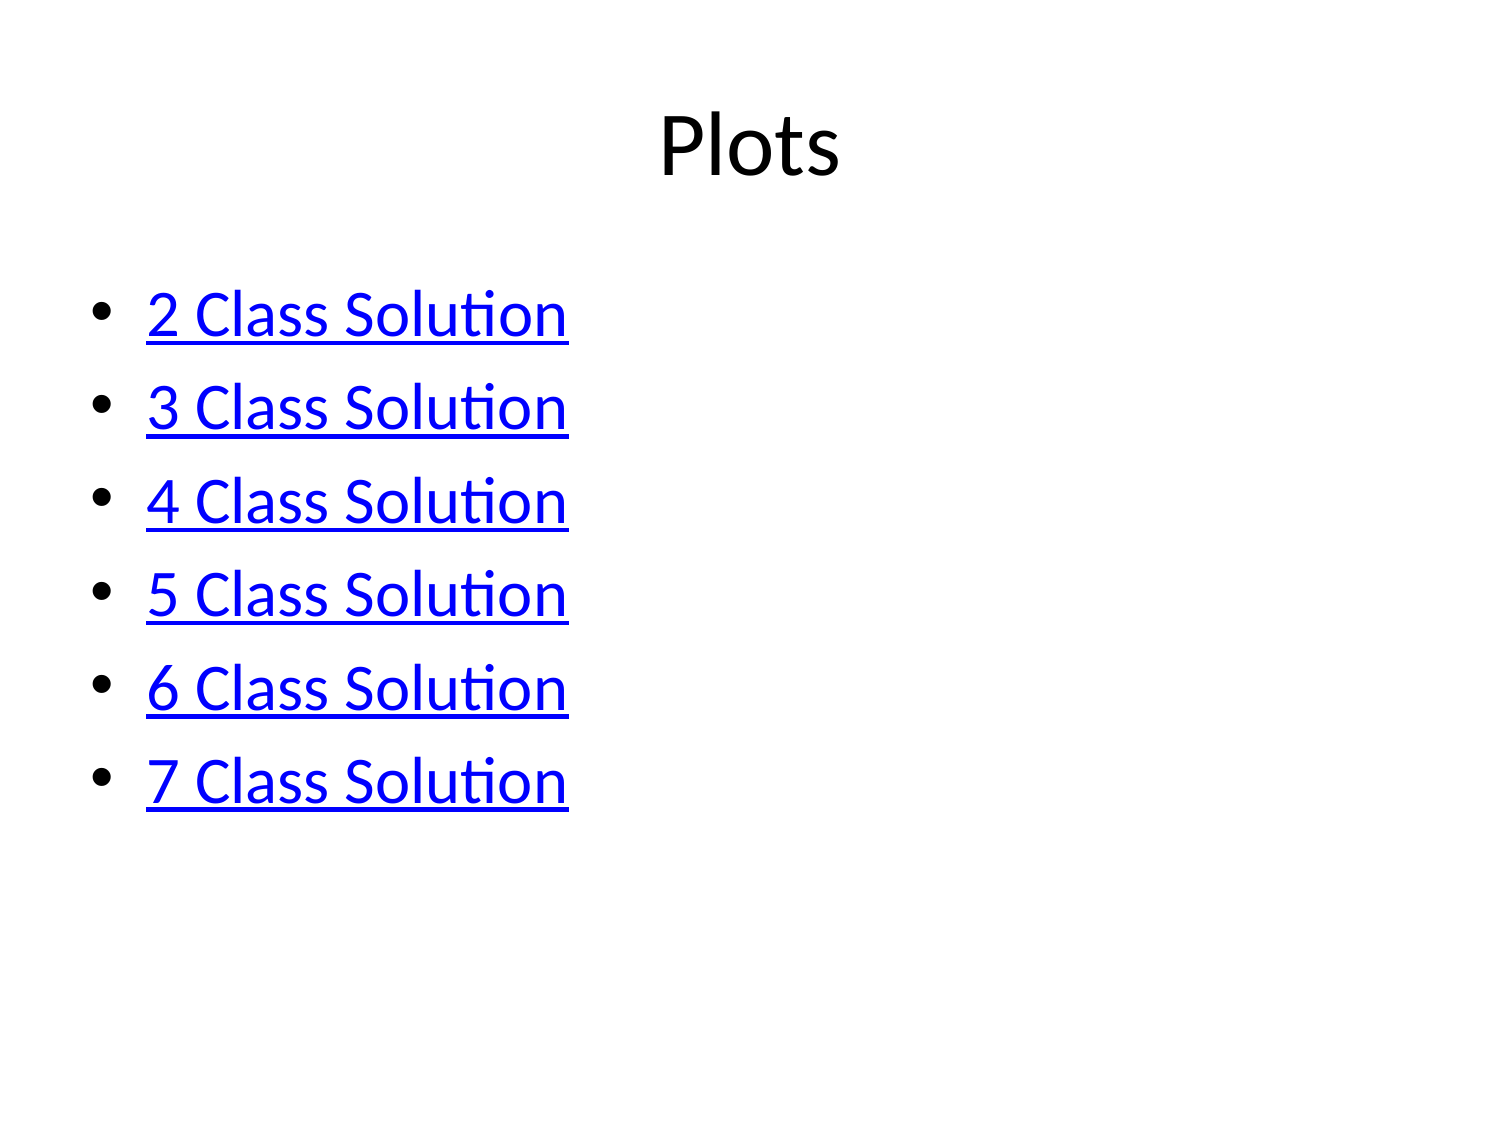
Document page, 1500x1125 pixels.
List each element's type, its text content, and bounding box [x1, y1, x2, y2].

title Plots [75, 45, 1425, 233]
list 2 Class Solution 3 Class Solution 4 Class Solution 5 Class Solution 6 Class Solution 7 Class Solution [75, 262, 1425, 1005]
